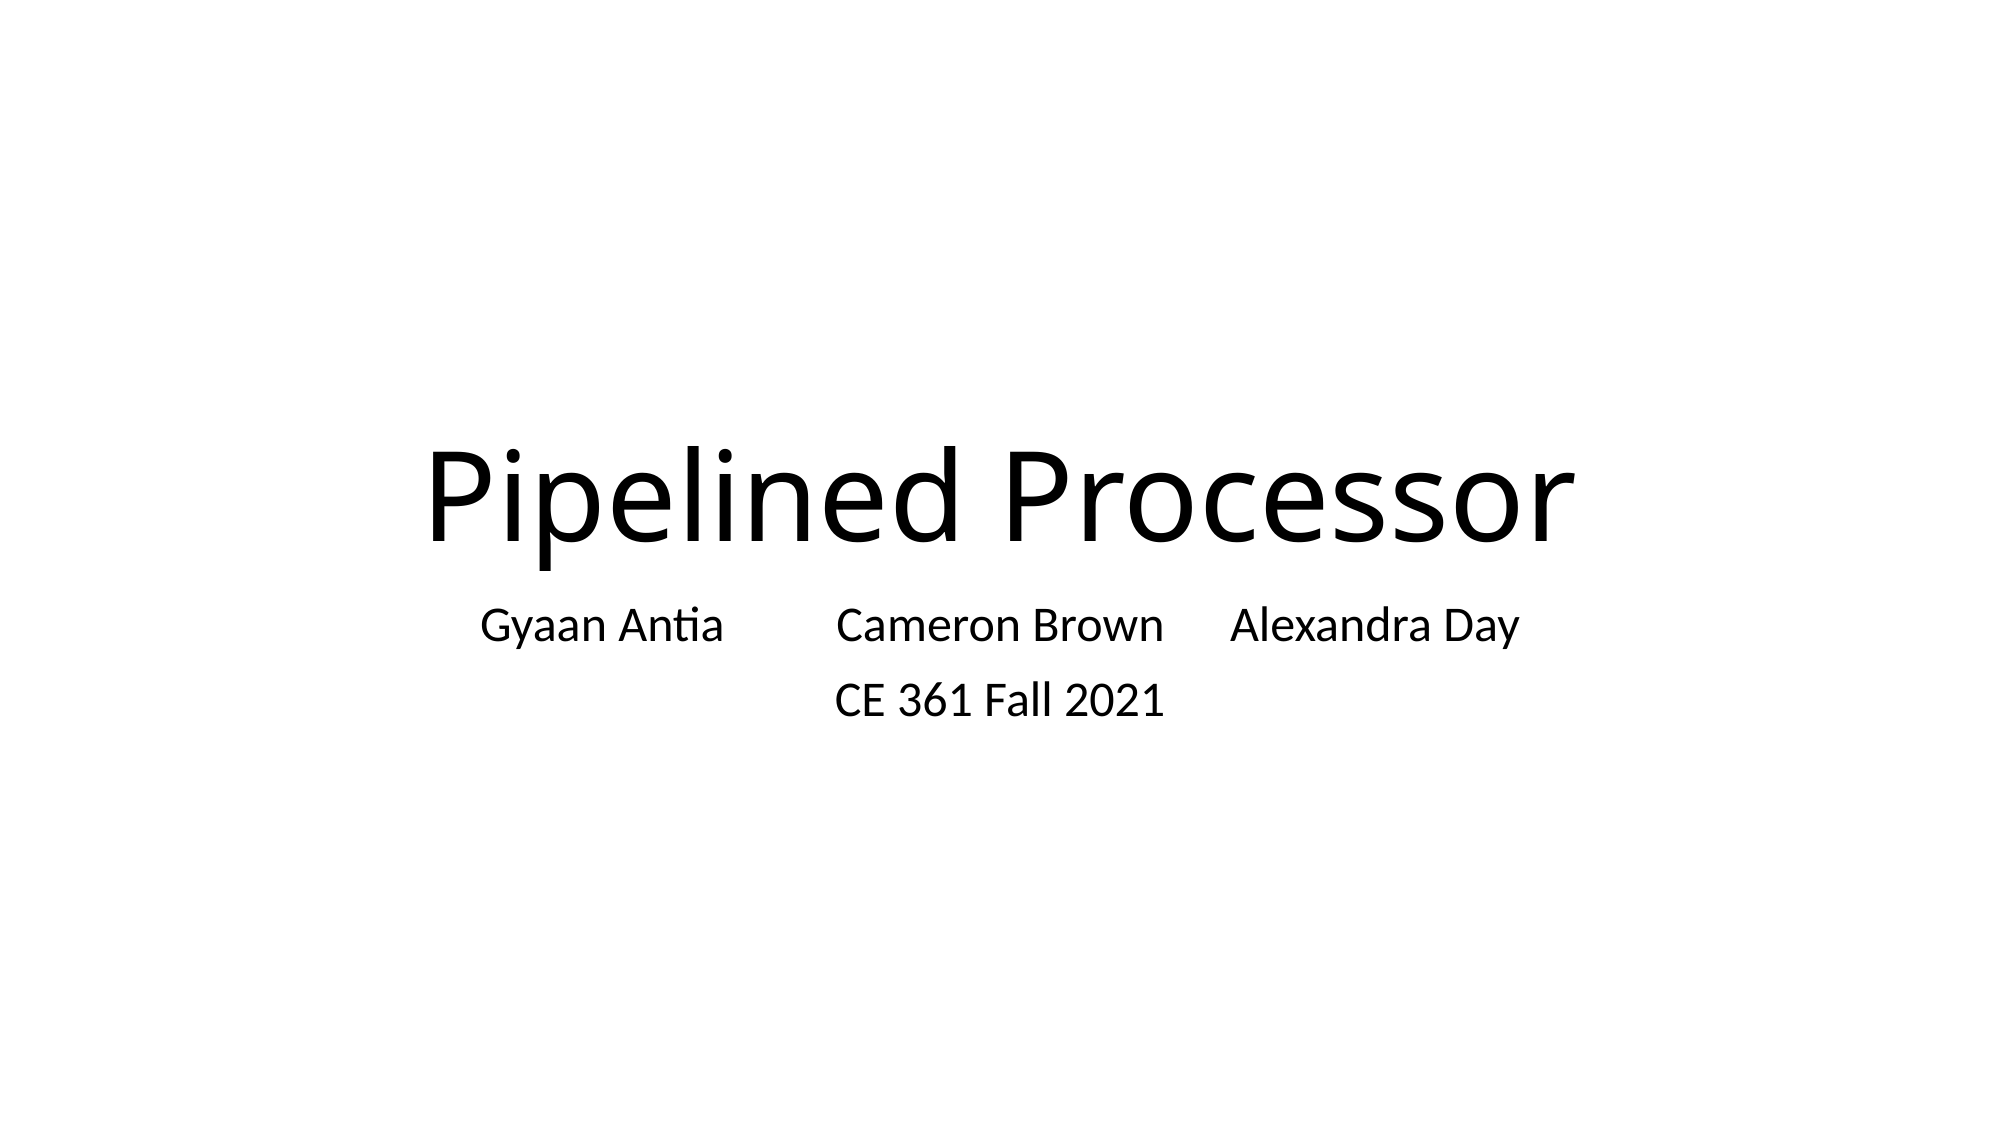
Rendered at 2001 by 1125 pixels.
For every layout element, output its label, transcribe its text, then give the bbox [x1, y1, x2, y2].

title Pipelined Processor [249, 184, 1750, 576]
subtitle Gyaan Antia Cameron Brown Alexandra Day CE 361 Fall 2021 [249, 590, 1750, 863]
